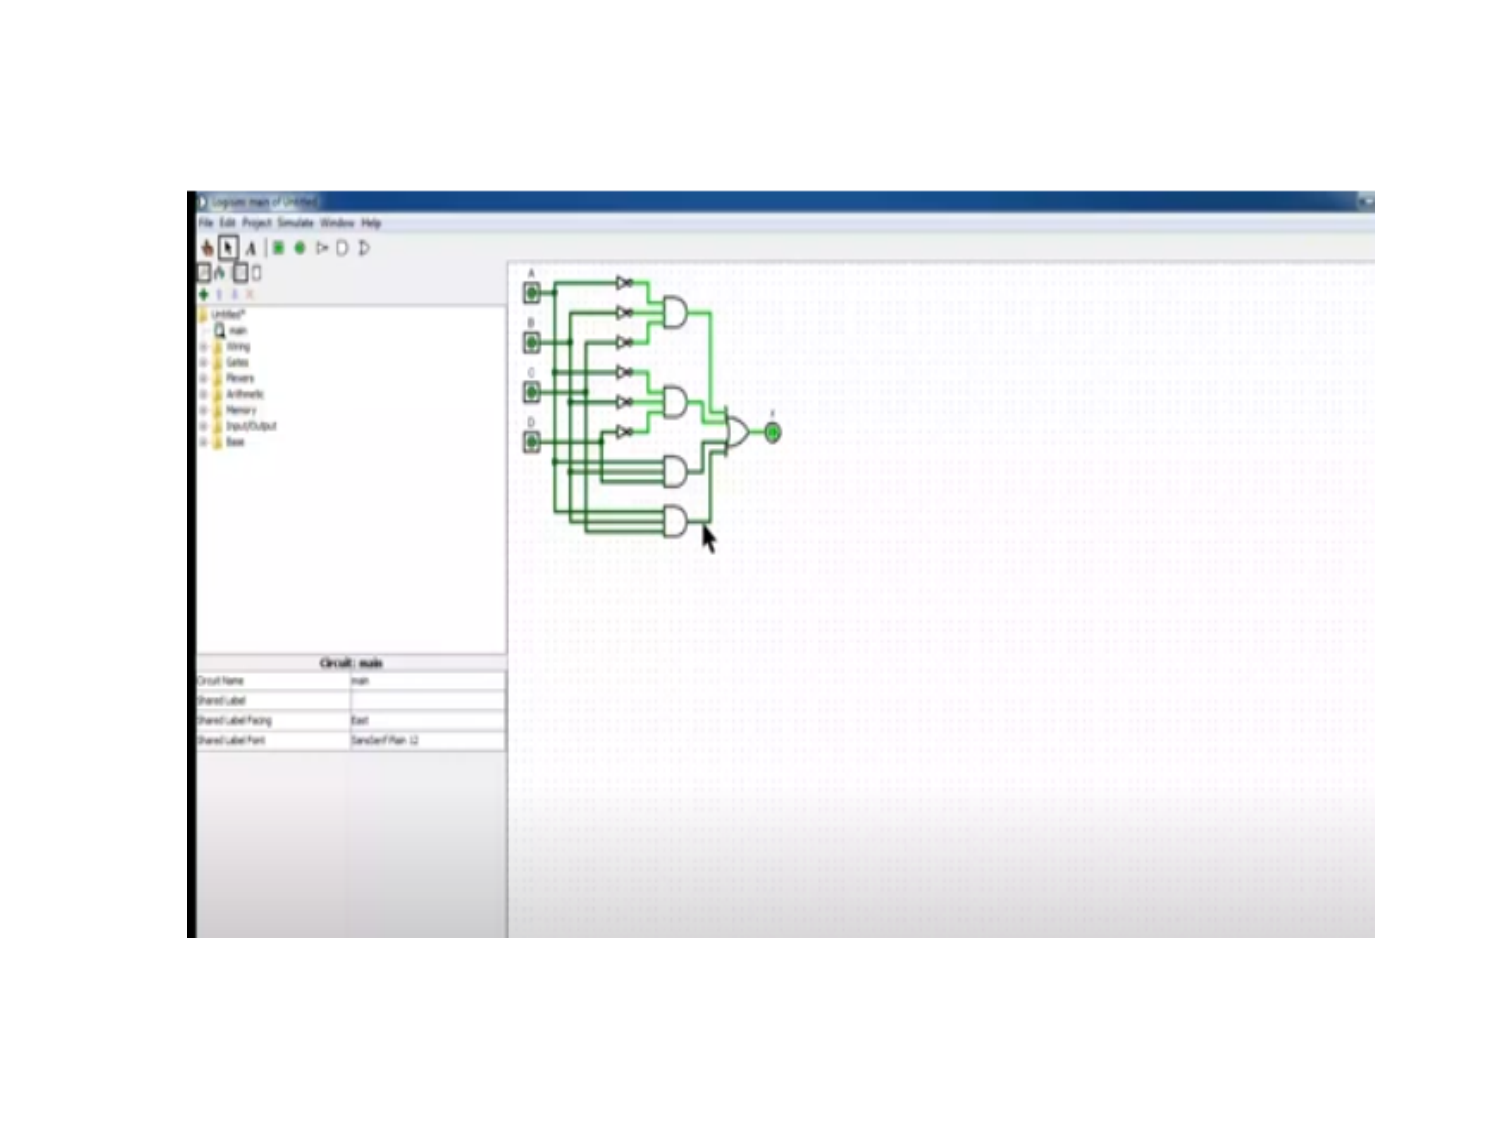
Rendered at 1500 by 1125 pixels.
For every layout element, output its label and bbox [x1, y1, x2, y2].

list [187, 174, 1376, 938]
